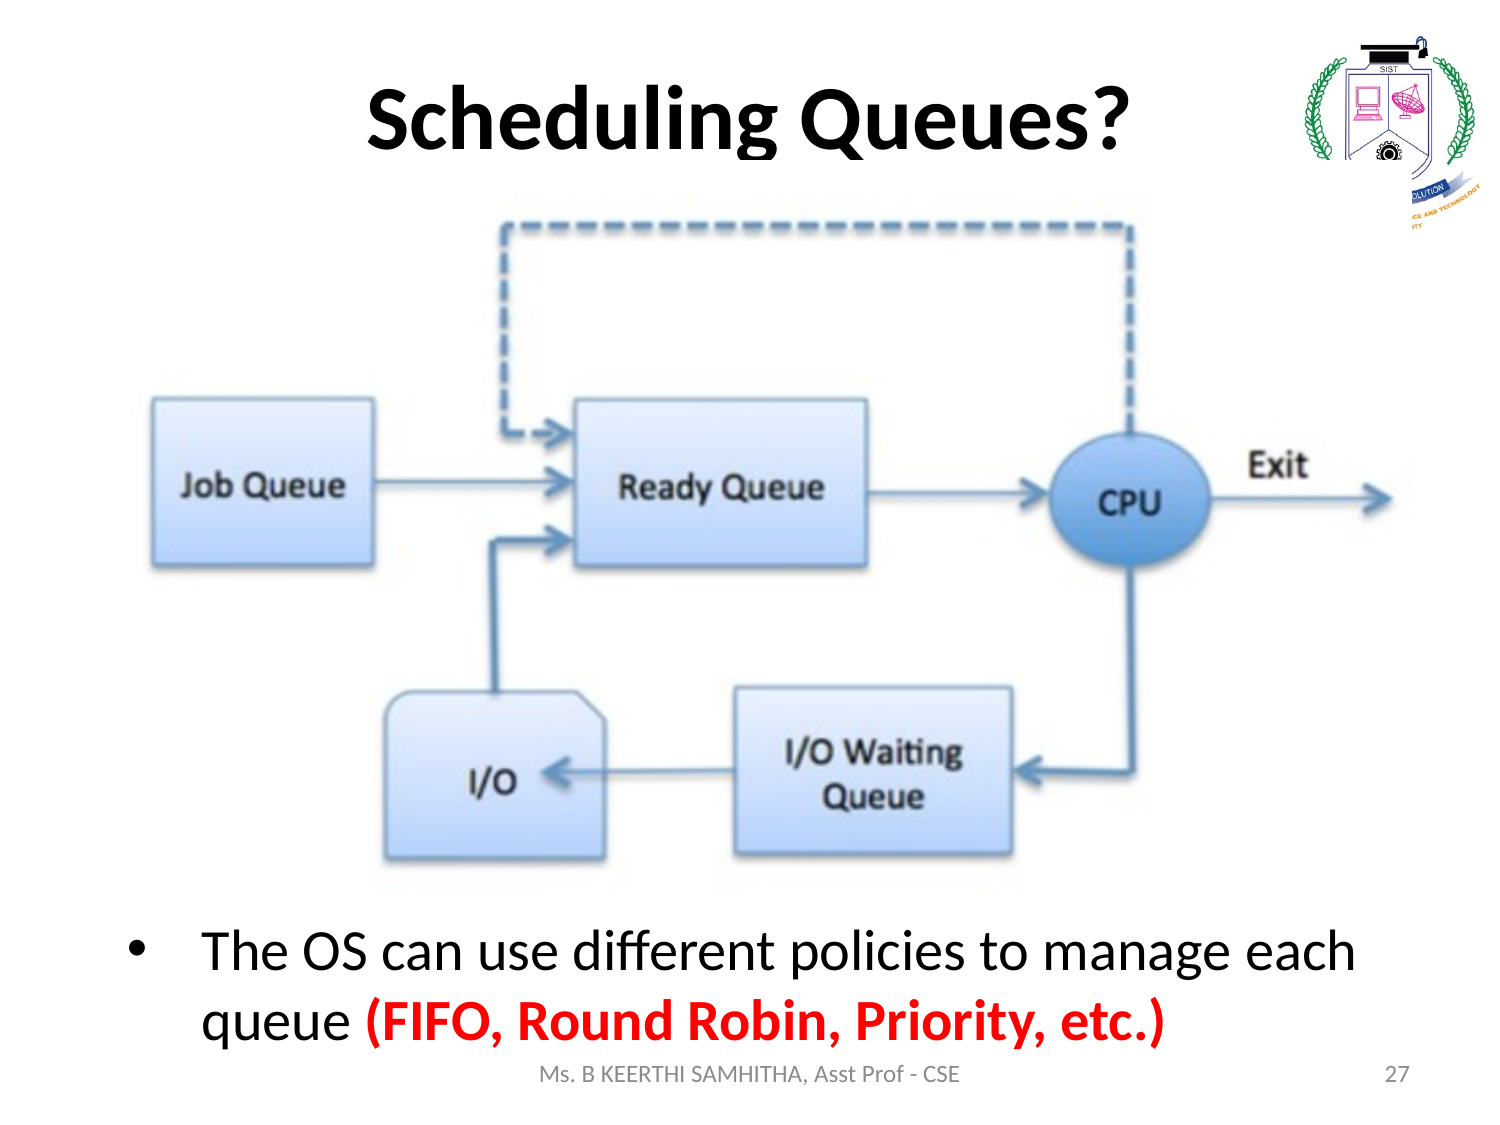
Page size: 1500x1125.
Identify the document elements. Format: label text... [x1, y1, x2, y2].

slide_number 27 [1074, 1042, 1425, 1103]
title Scheduling Queues? [75, 19, 1425, 207]
picture [1412, 30, 1500, 251]
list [111, 160, 1412, 894]
text_box The OS can use different policies to manage each queue (FIFO, Round Robin, Priority, etc.) [112, 905, 1388, 1060]
footer Ms. B KEERTHI SAMHITHA, Asst Prof - CSE [512, 1060, 988, 1103]
